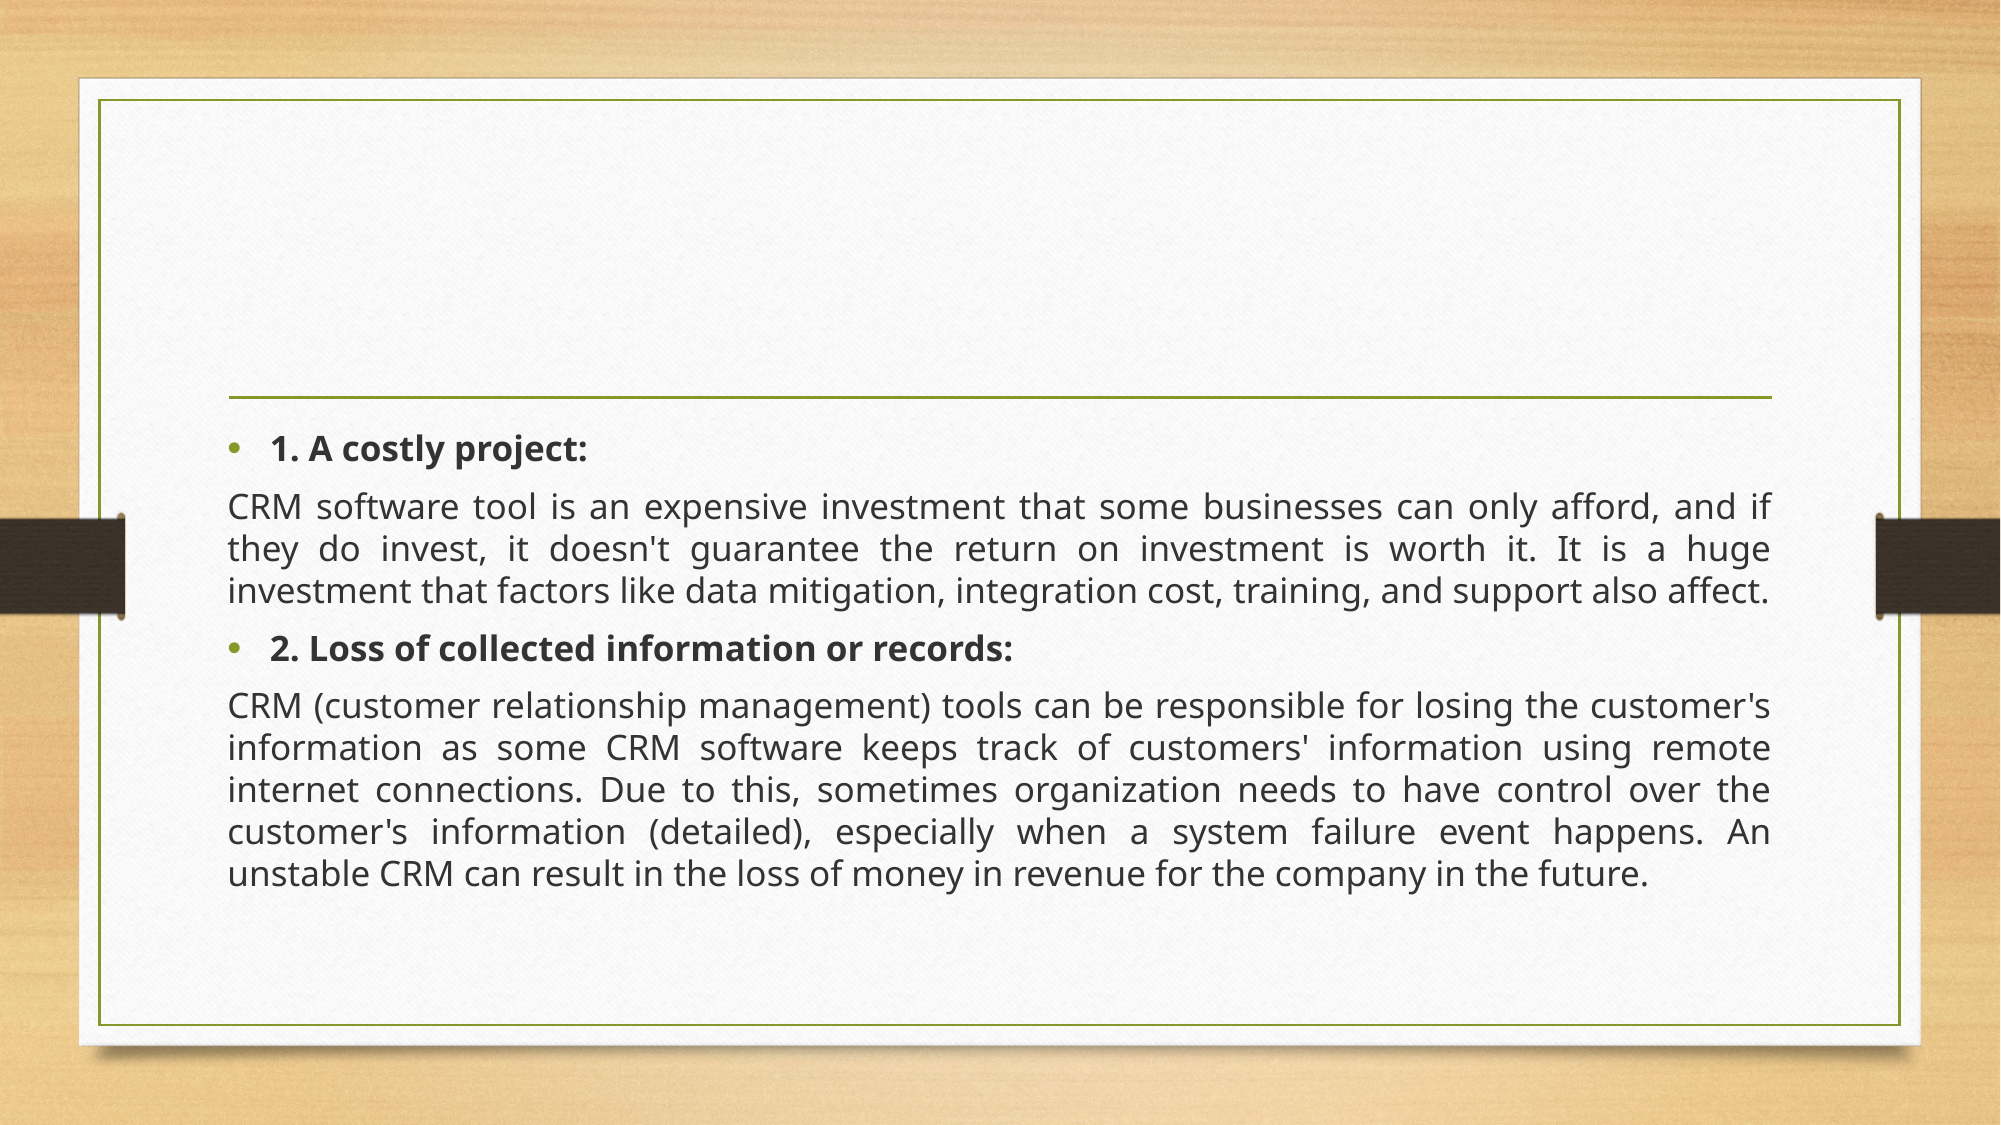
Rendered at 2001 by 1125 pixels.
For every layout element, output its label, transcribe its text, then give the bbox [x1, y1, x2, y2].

picture [0, 0, 2001, 1125]
list 1. A costly project: CRM software tool is an expensive investment that some businesses can only afford, and if they do invest, it doesn't guarantee the return on investment is worth it. It is a huge investment that factors like data mitigation, integration cost, training, and support also affect. 2. Loss of collected information or records: CRM (customer relationship management) tools can be responsible for losing the customer's information as some CRM software keeps track of customers' information using remote internet connections. Due to this, sometimes organization needs to have control over the customer's information (detailed), especially when a system failure event happens. An unstable CRM can result in the loss of money in revenue for the company in the future. [212, 419, 1788, 964]
